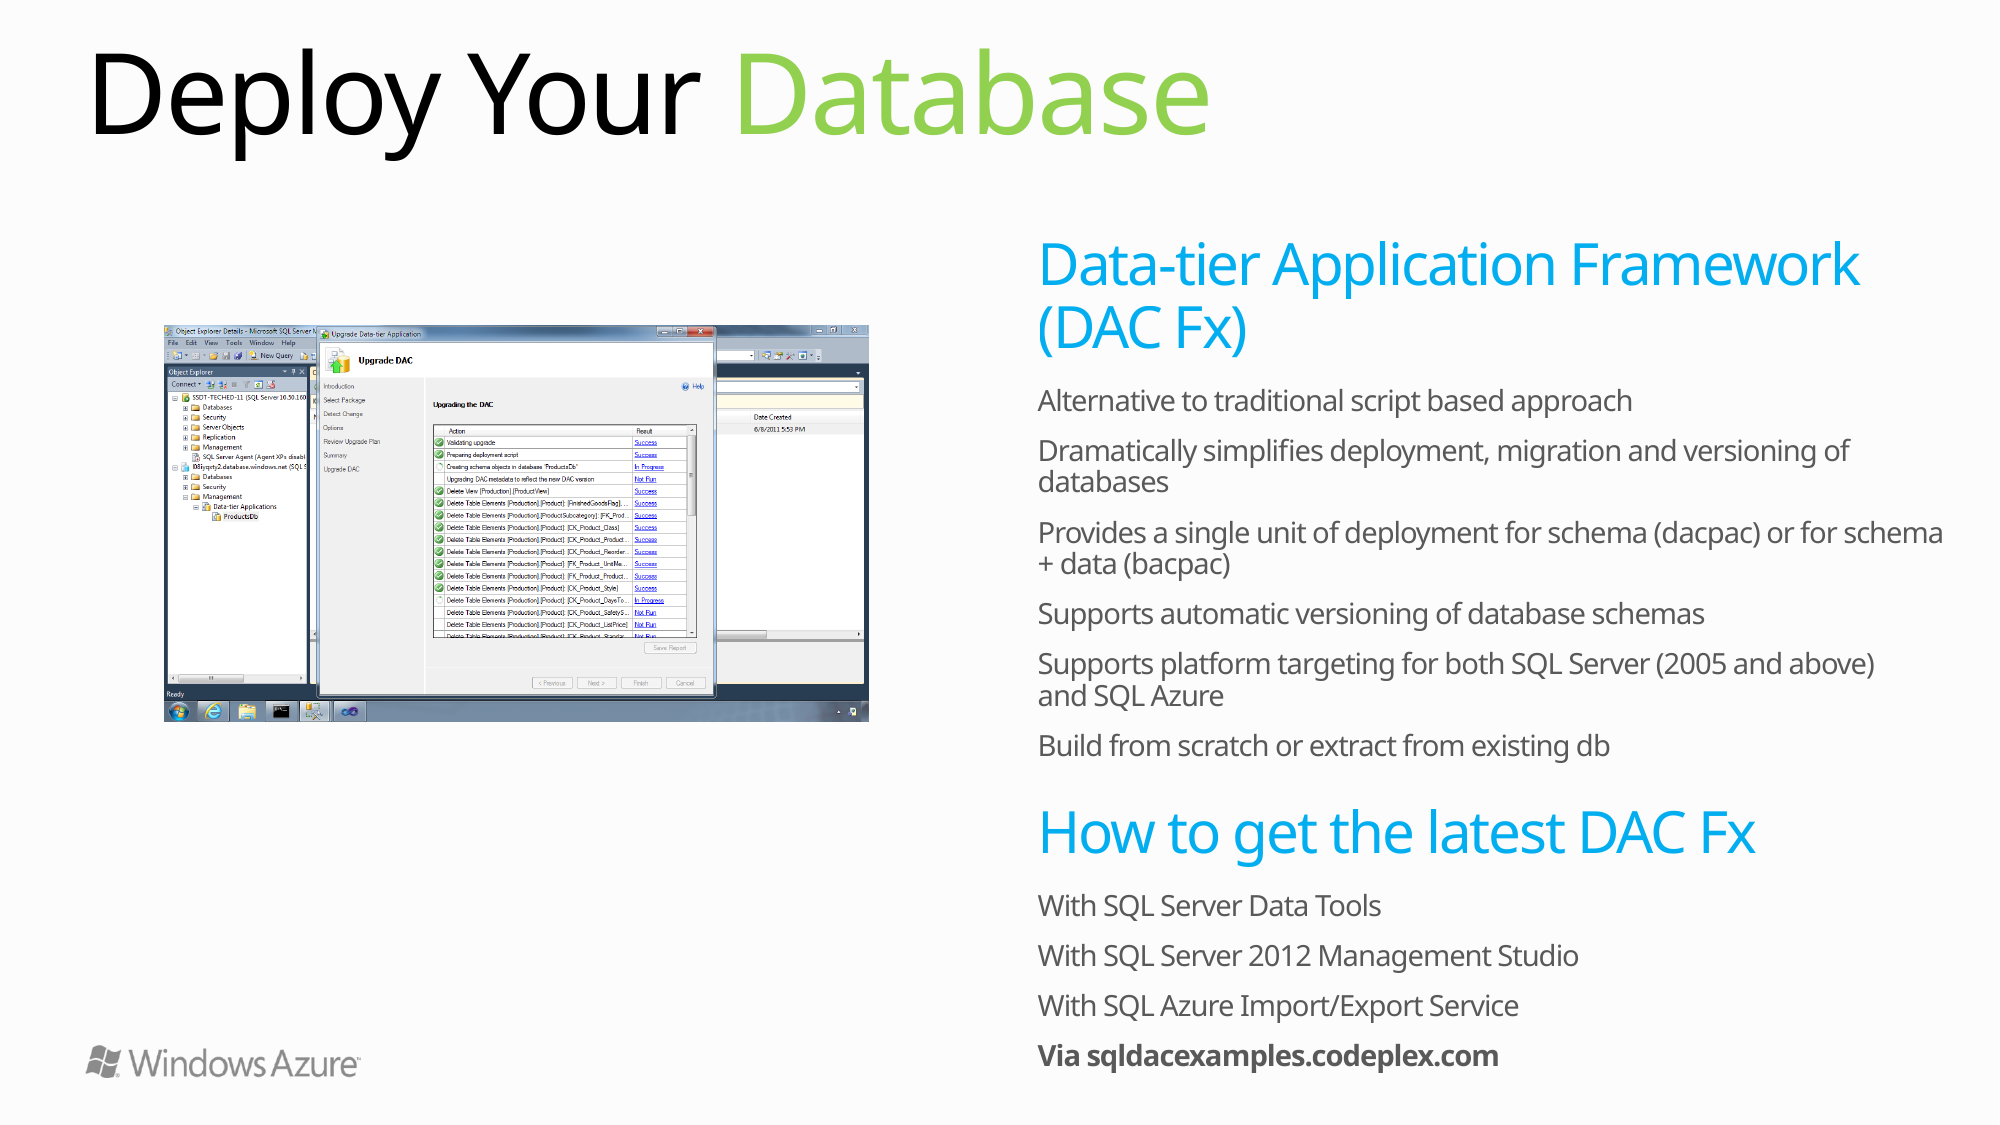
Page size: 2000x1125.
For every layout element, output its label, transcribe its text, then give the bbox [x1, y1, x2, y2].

picture [163, 325, 869, 722]
text_box Data-tier Application Framework (DAC Fx) Alternative to traditional script based approach Dramatically simplifies deployment, migration and versioning of databases Provides a single unit of deployment for schema (dacpac) or for schema + data (bacpac) Supports automatic versioning of database schemas Supports platform targeting for both SQL Server (2005 and above) and SQL Azure Build from scratch or extract from existing db How to get the latest DAC Fx With SQL Server Data Tools With SQL Server 2012 Management Studio With SQL Azure Import/Export Service Via sqldacexamples.codeplex.com [1037, 235, 1952, 1065]
title Deploy Your Database [85, 37, 1914, 161]
